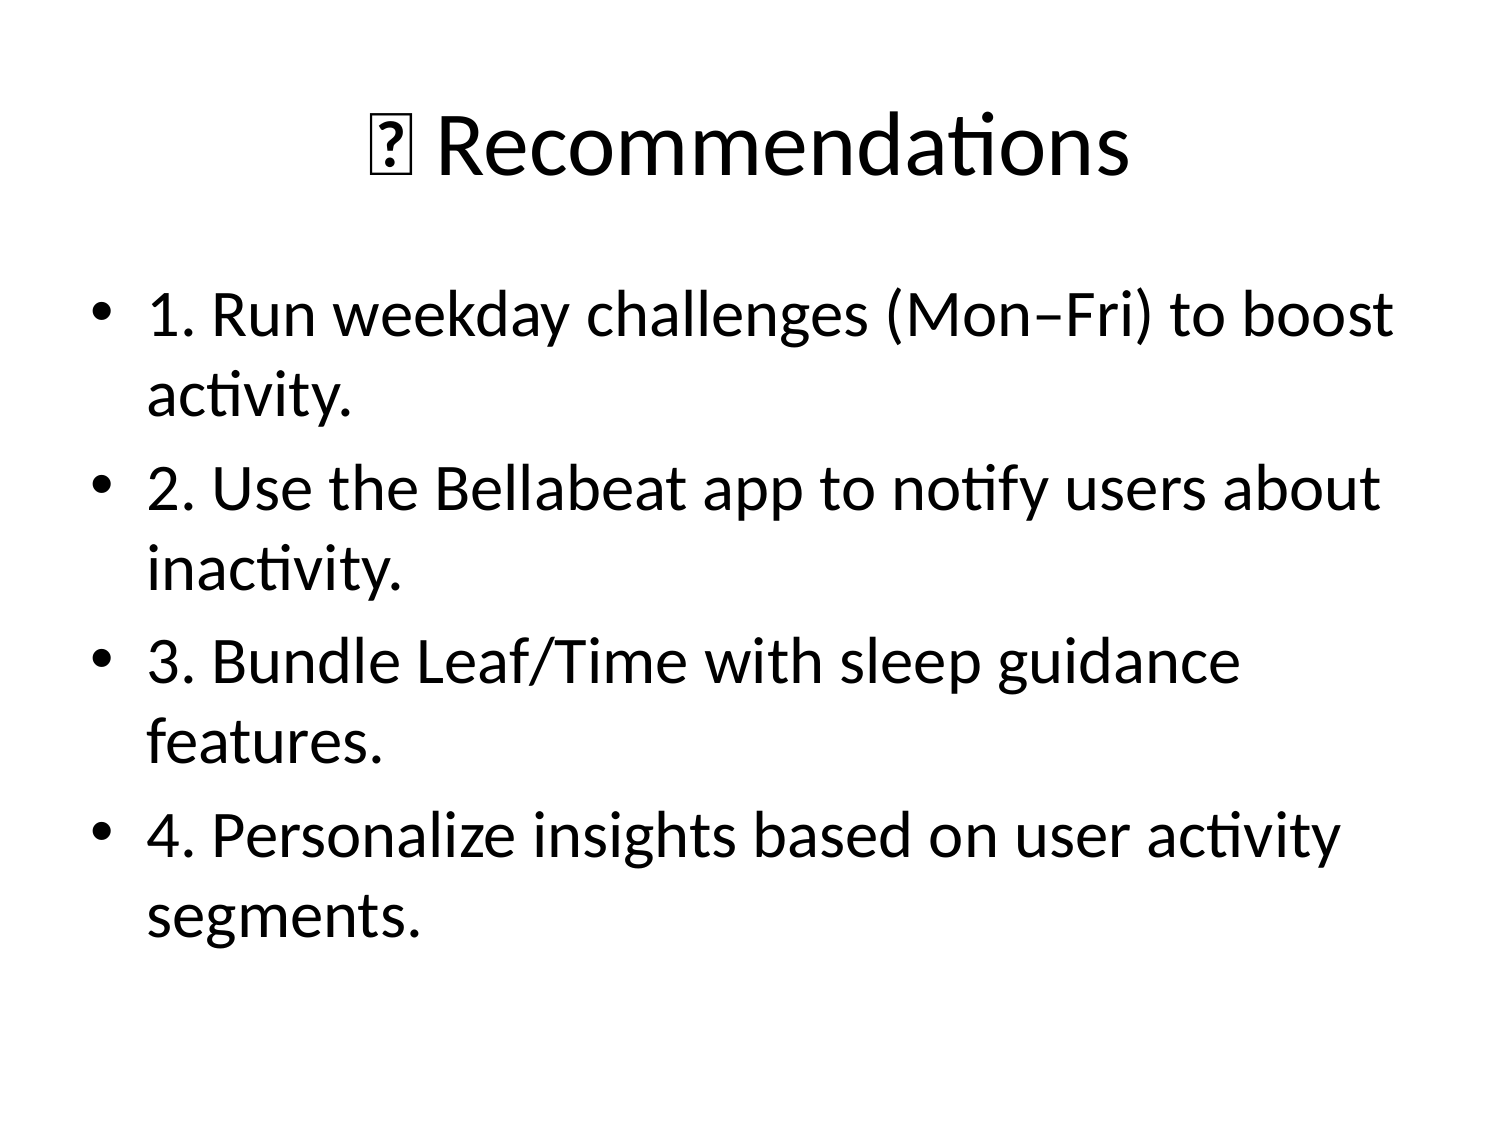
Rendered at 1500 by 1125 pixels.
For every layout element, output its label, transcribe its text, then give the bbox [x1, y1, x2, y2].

title 💡 Recommendations [75, 45, 1425, 233]
list 1. Run weekday challenges (Mon–Fri) to boost activity. 2. Use the Bellabeat app to notify users about inactivity. 3. Bundle Leaf/Time with sleep guidance features. 4. Personalize insights based on user activity segments. [75, 262, 1425, 1005]
